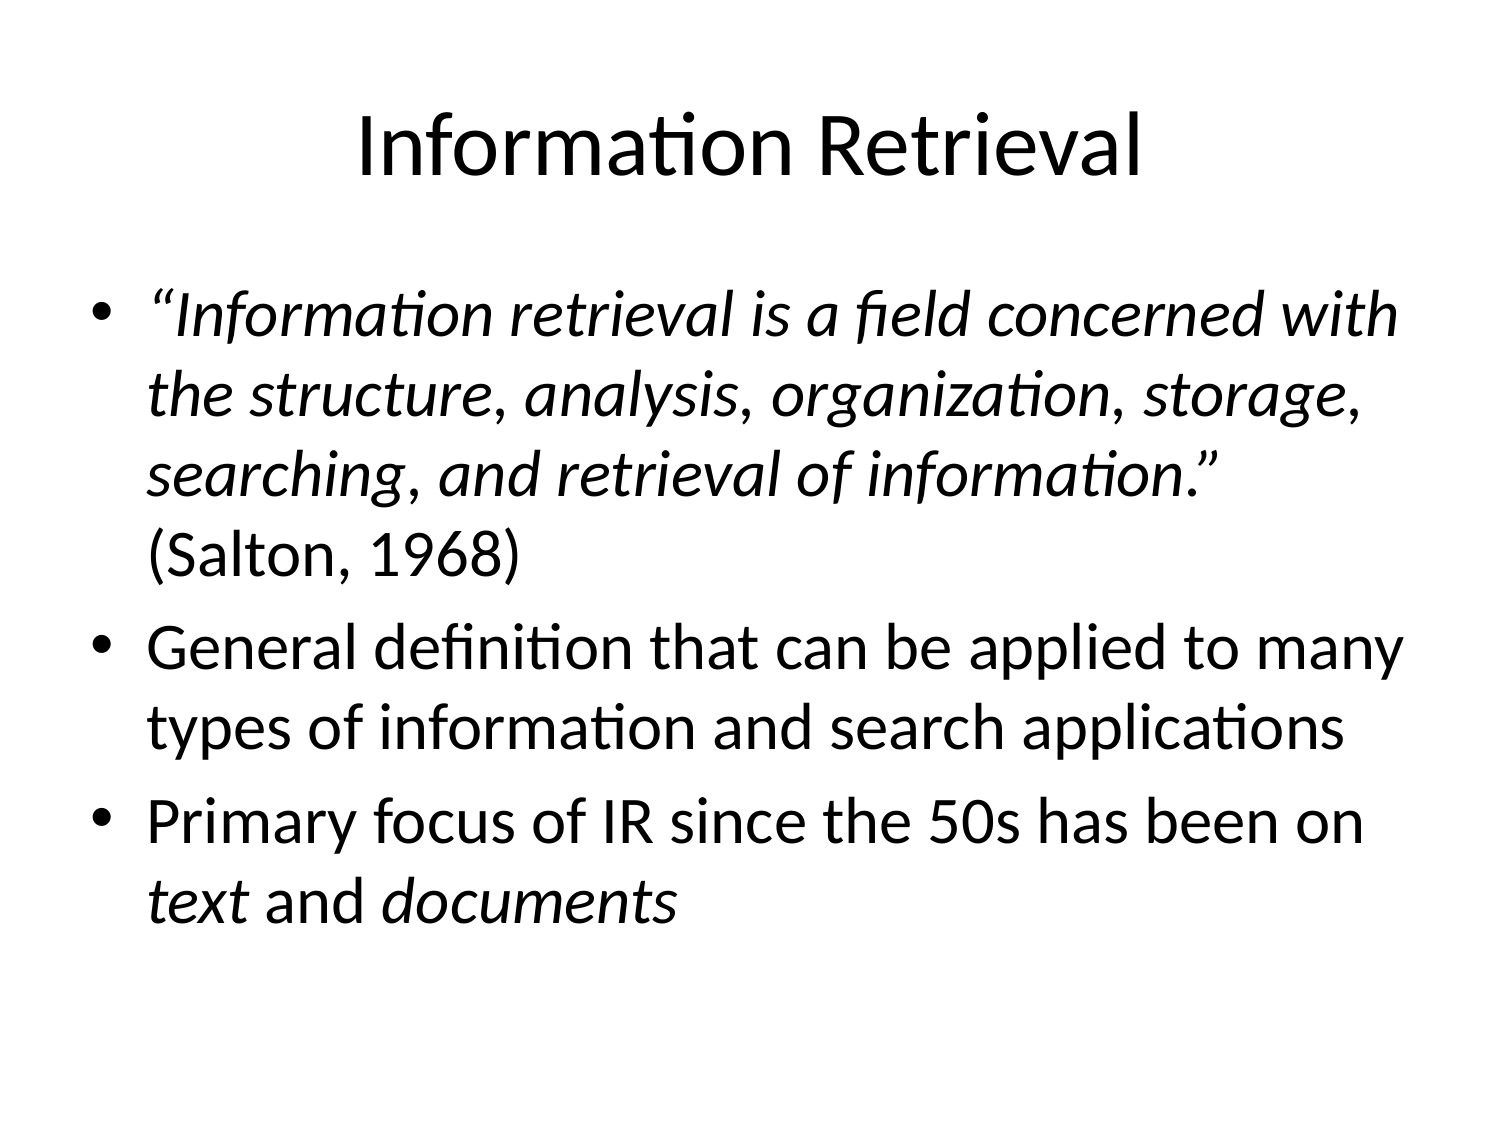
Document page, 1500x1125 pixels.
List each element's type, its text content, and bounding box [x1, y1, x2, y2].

title Information Retrieval [75, 45, 1425, 233]
list “Information retrieval is a field concerned with the structure, analysis, organization, storage, searching, and retrieval of information.” (Salton, 1968) General definition that can be applied to many types of information and search applications Primary focus of IR since the 50s has been on text and documents [75, 262, 1425, 1005]
